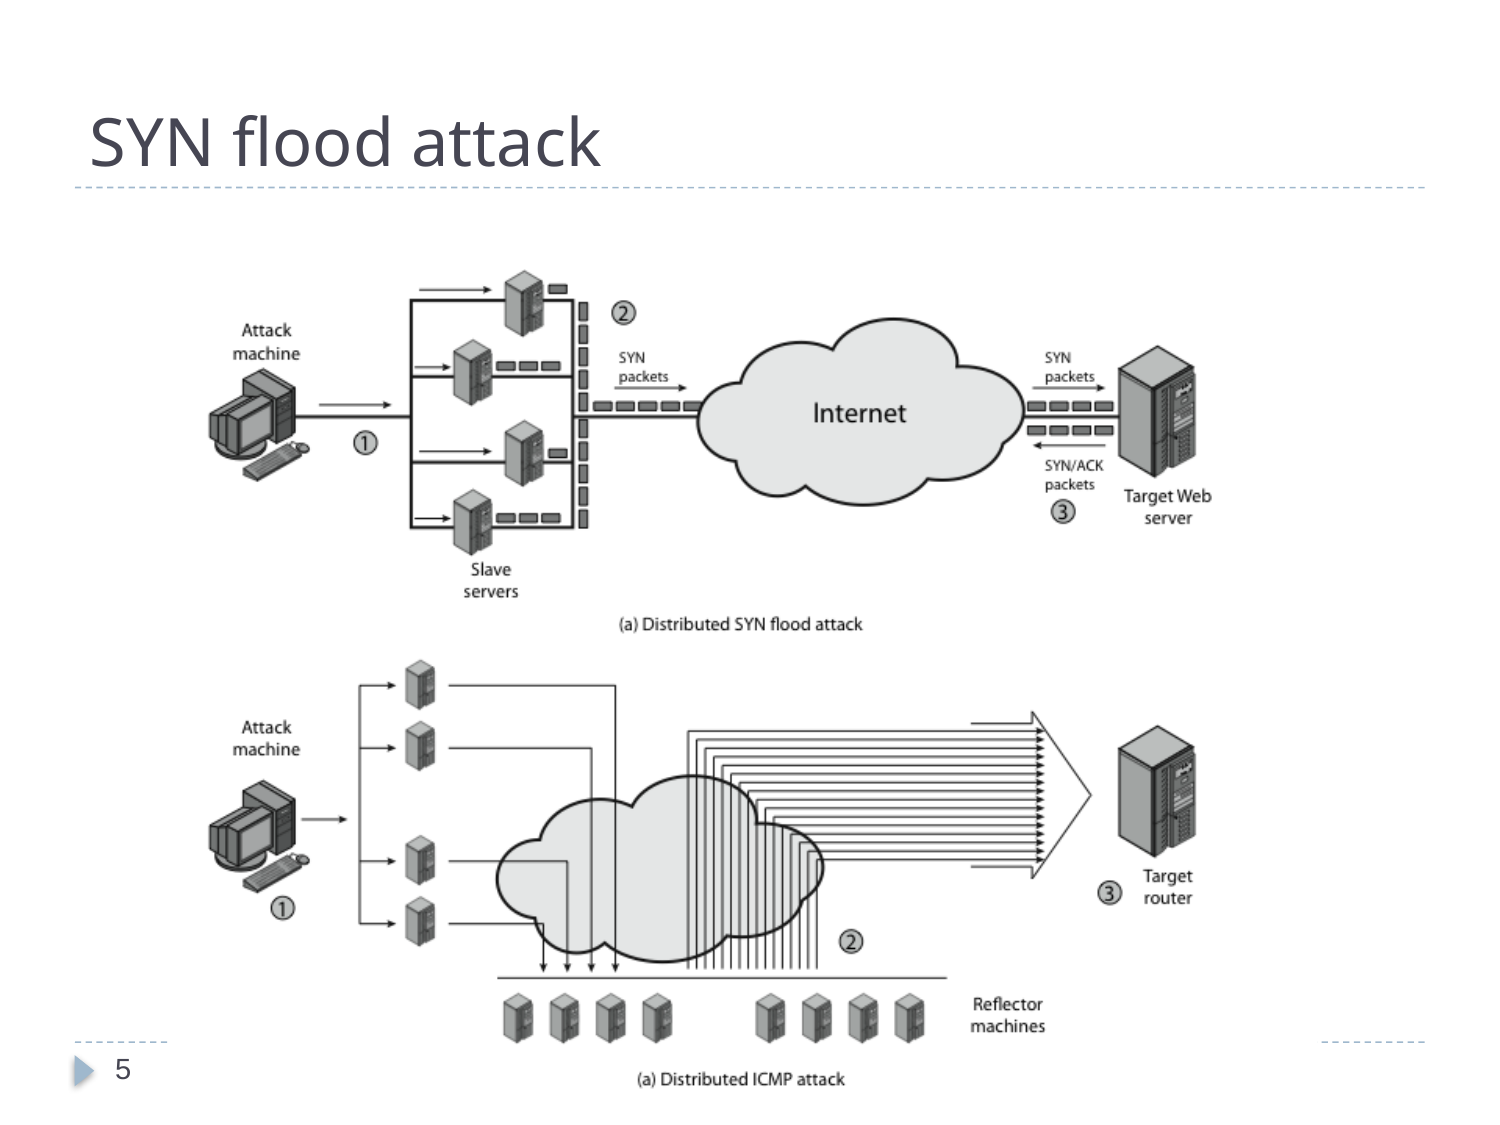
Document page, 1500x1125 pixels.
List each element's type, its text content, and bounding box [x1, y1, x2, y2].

slide_number 5 [100, 1042, 166, 1103]
title SYN flood attack [75, 24, 1425, 188]
picture [168, 269, 1318, 1093]
